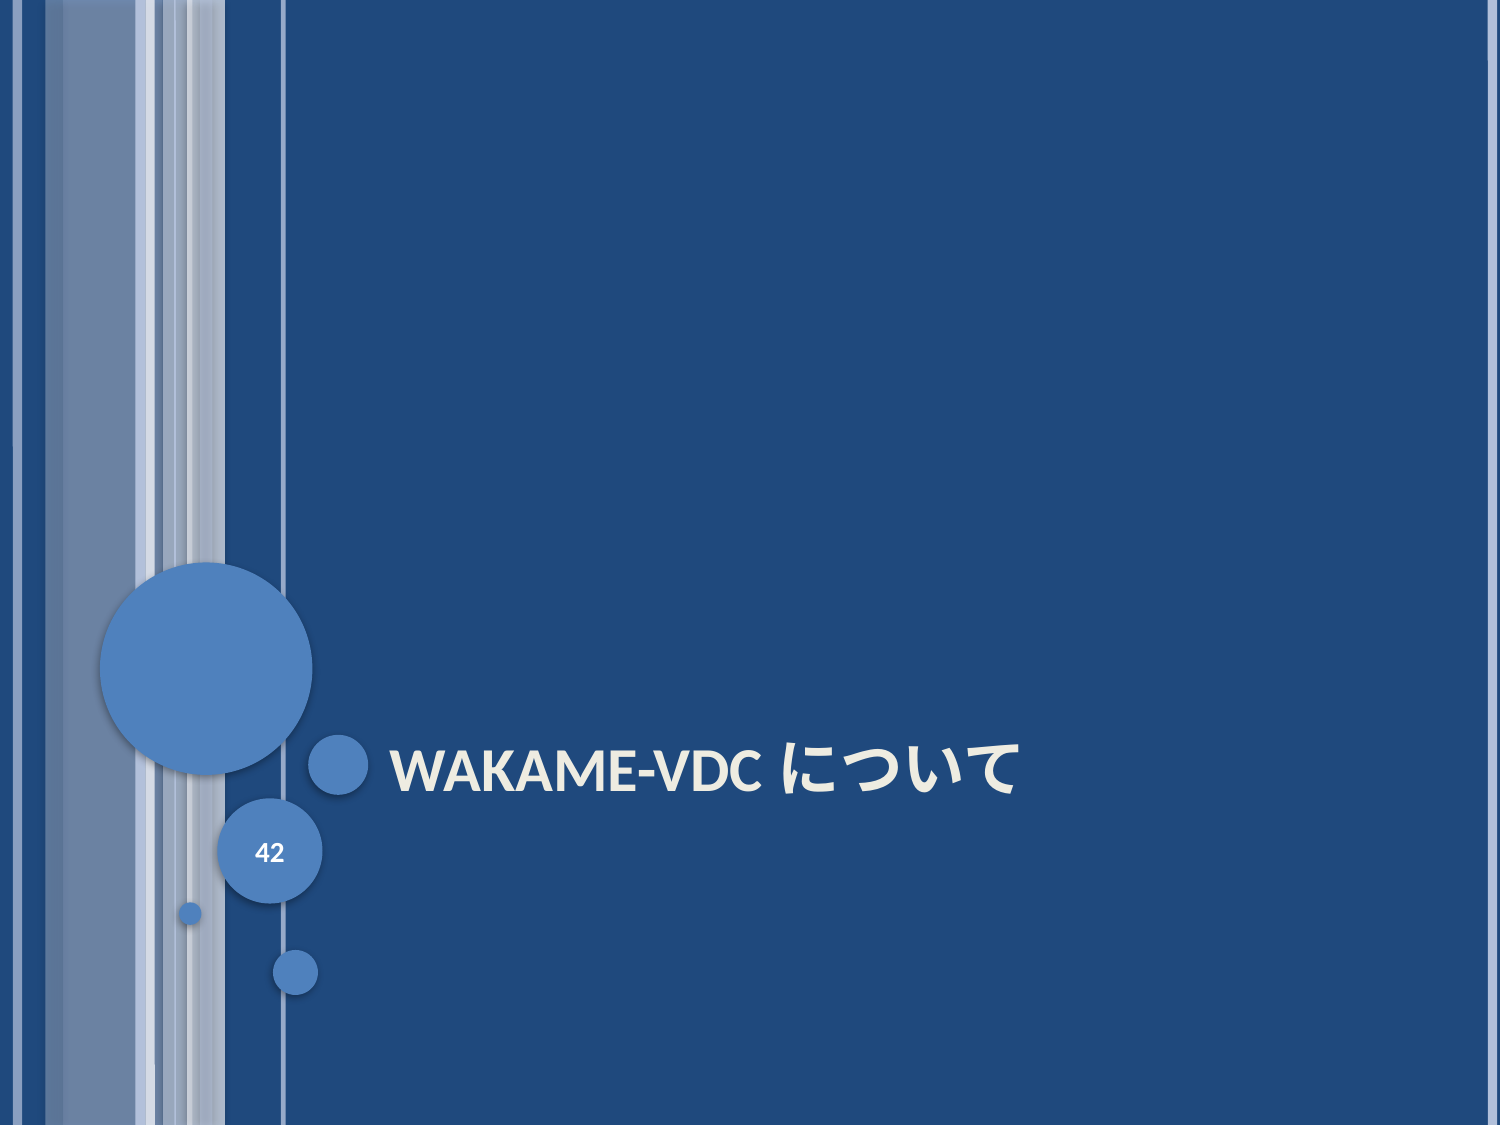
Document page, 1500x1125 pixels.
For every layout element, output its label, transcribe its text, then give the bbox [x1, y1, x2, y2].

slide_number 42 [219, 808, 320, 894]
title Wakame-vdcについて [375, 474, 1388, 812]
